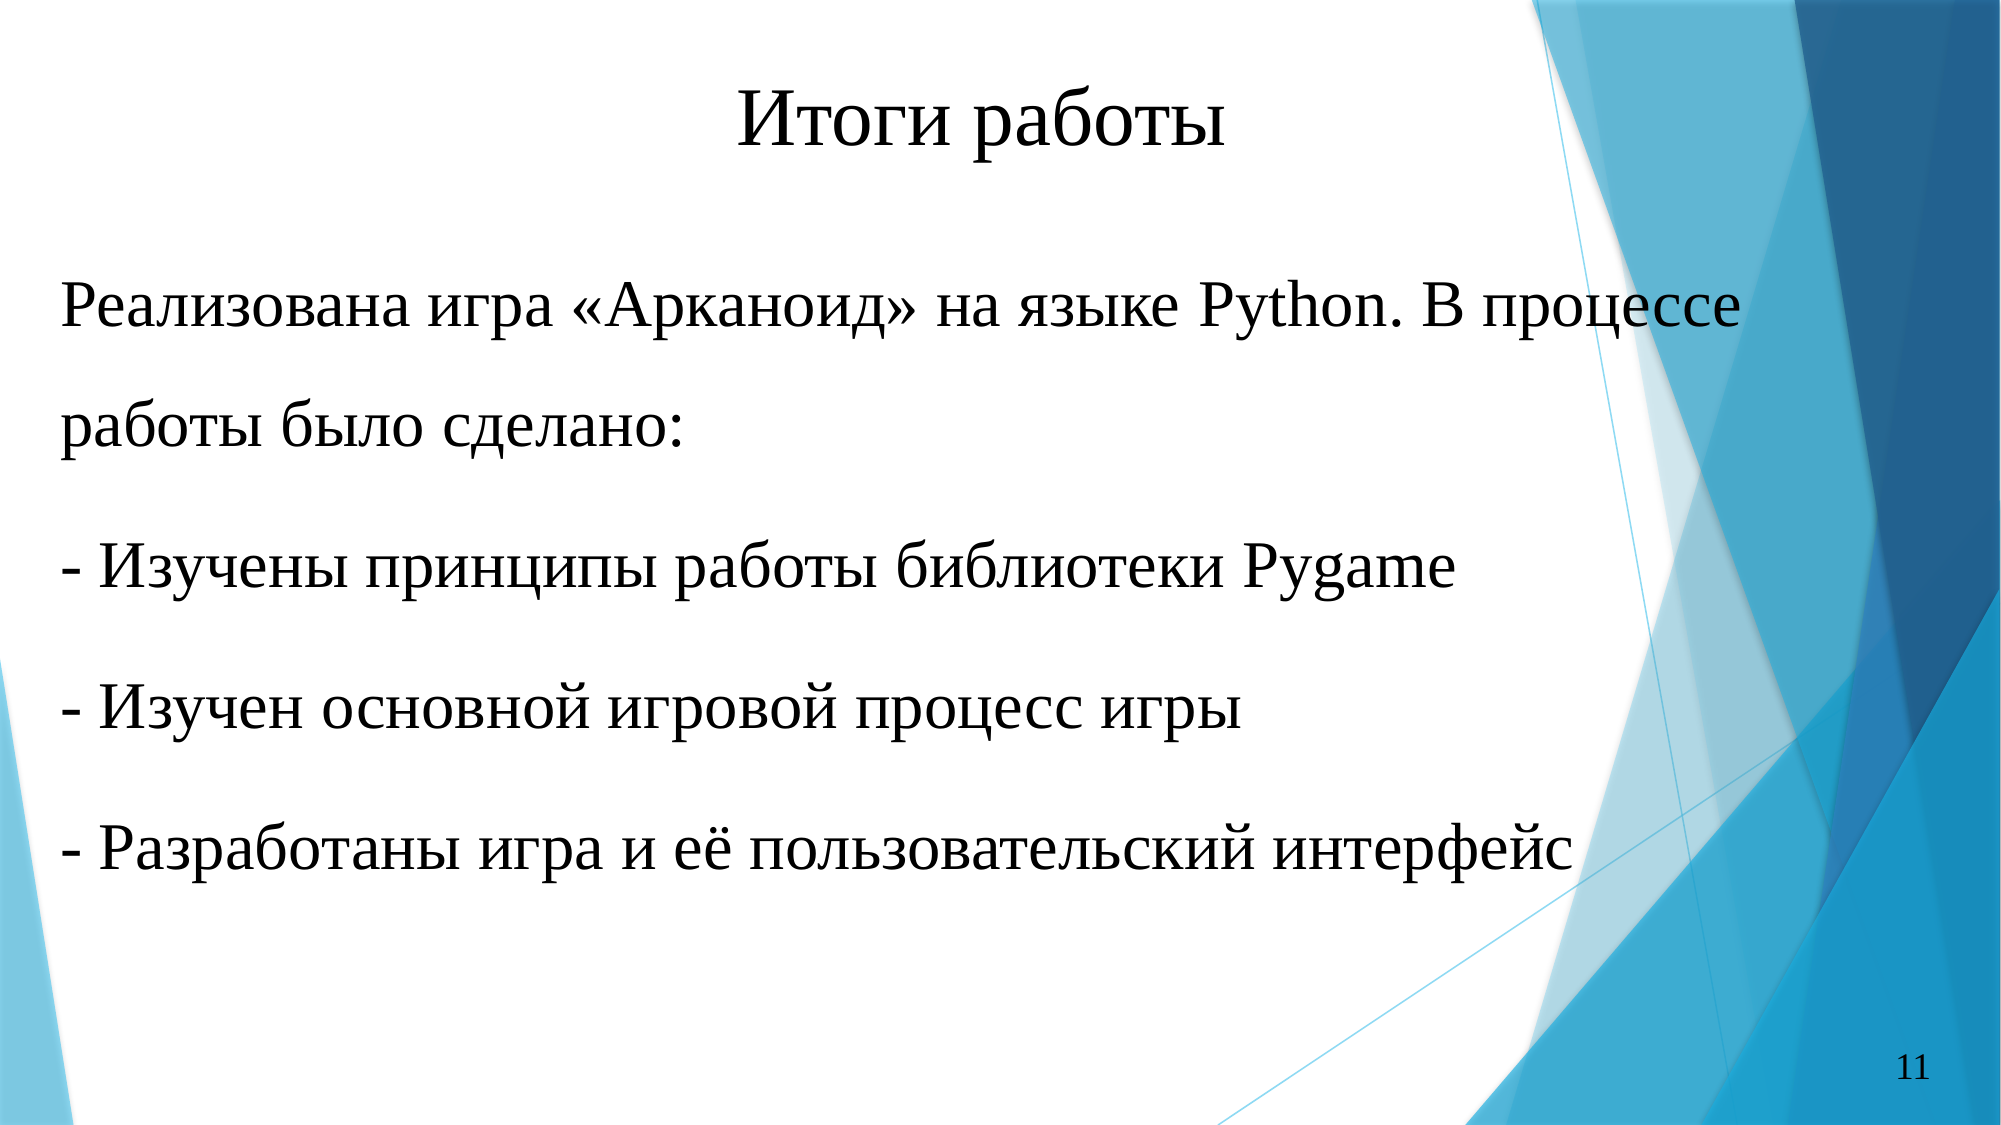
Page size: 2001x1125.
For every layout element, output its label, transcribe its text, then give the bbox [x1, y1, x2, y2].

text_box 11 [1834, 1034, 1947, 1095]
text_box Реализована игра «Арканоид» на языке Python. В процессе работы было сделано: - Изучены принципы работы библиотеки Pygame - Изучен основной игровой процесс игры - Разработаны игра и её пользовательский интерфейс [45, 212, 1847, 1081]
text_box Итоги работы [276, 55, 1688, 185]
